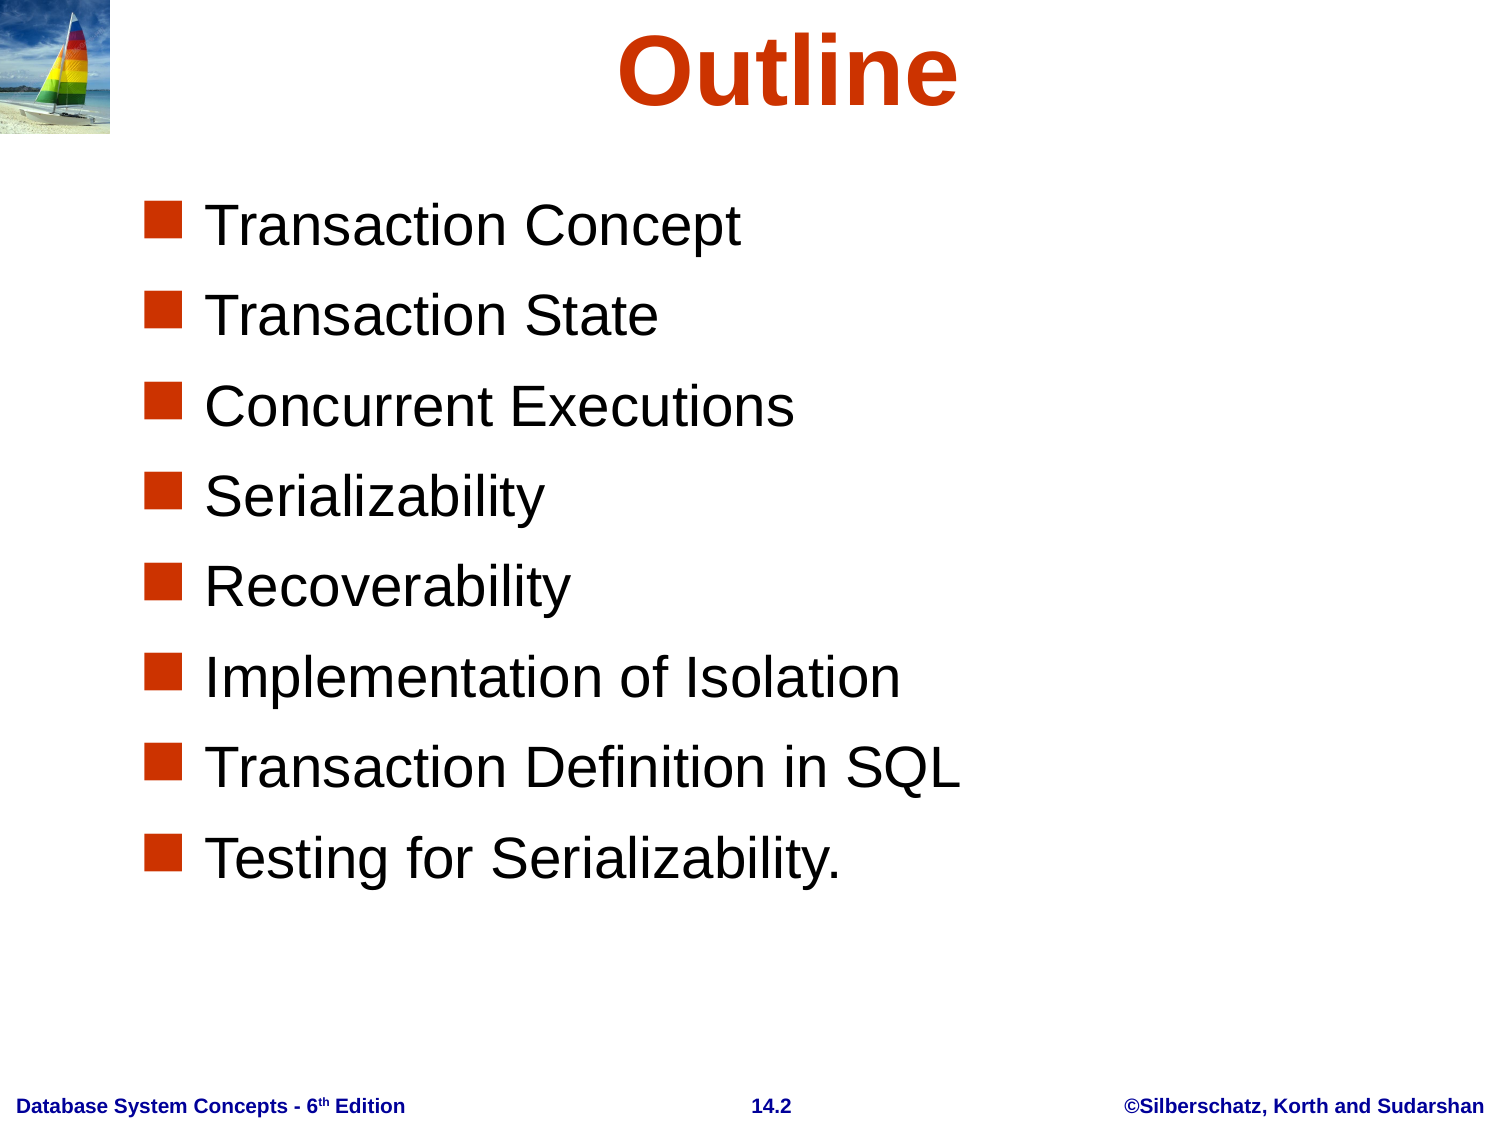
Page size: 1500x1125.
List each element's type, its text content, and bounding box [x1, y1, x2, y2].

list Transaction Concept Transaction State Concurrent Executions Serializability Recoverability Implementation of Isolation Transaction Definition in SQL Testing for Serializability. [133, 179, 1400, 984]
title Outline [125, 32, 1452, 134]
picture [0, 0, 110, 134]
